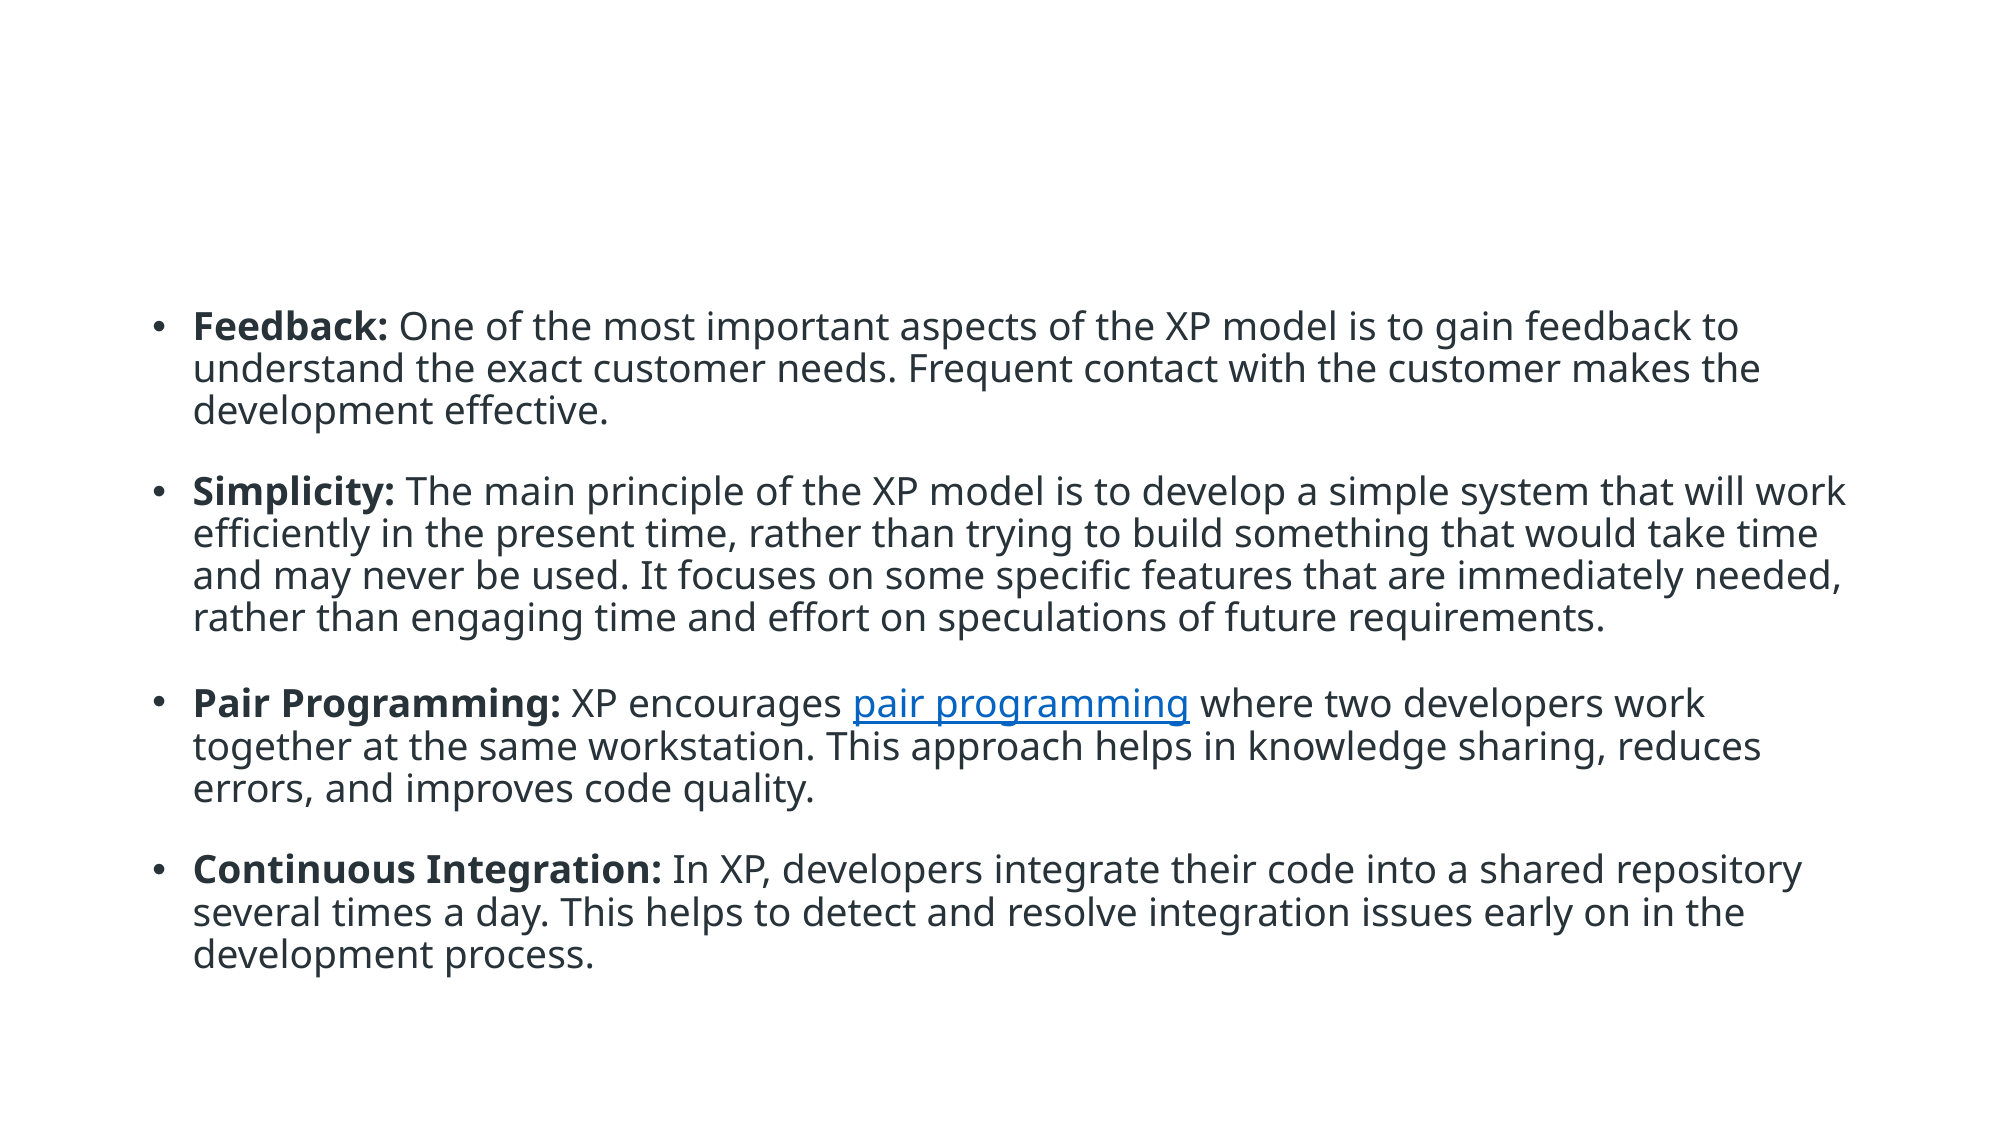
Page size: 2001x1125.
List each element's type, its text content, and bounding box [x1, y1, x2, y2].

list Feedback: One of the most important aspects of the XP model is to gain feedback to understand the exact customer needs. Frequent contact with the customer makes the development effective. Simplicity: The main principle of the XP model is to develop a simple system that will work efficiently in the present time, rather than trying to build something that would take time and may never be used. It focuses on some specific features that are immediately needed, rather than engaging time and effort on speculations of future requirements. Pair Programming: XP encourages pair programming where two developers work together at the same workstation. This approach helps in knowledge sharing, reduces errors, and improves code quality. Continuous Integration: In XP, developers integrate their code into a shared repository several times a day. This helps to detect and resolve integration issues early on in the development process. [137, 299, 1863, 1014]
